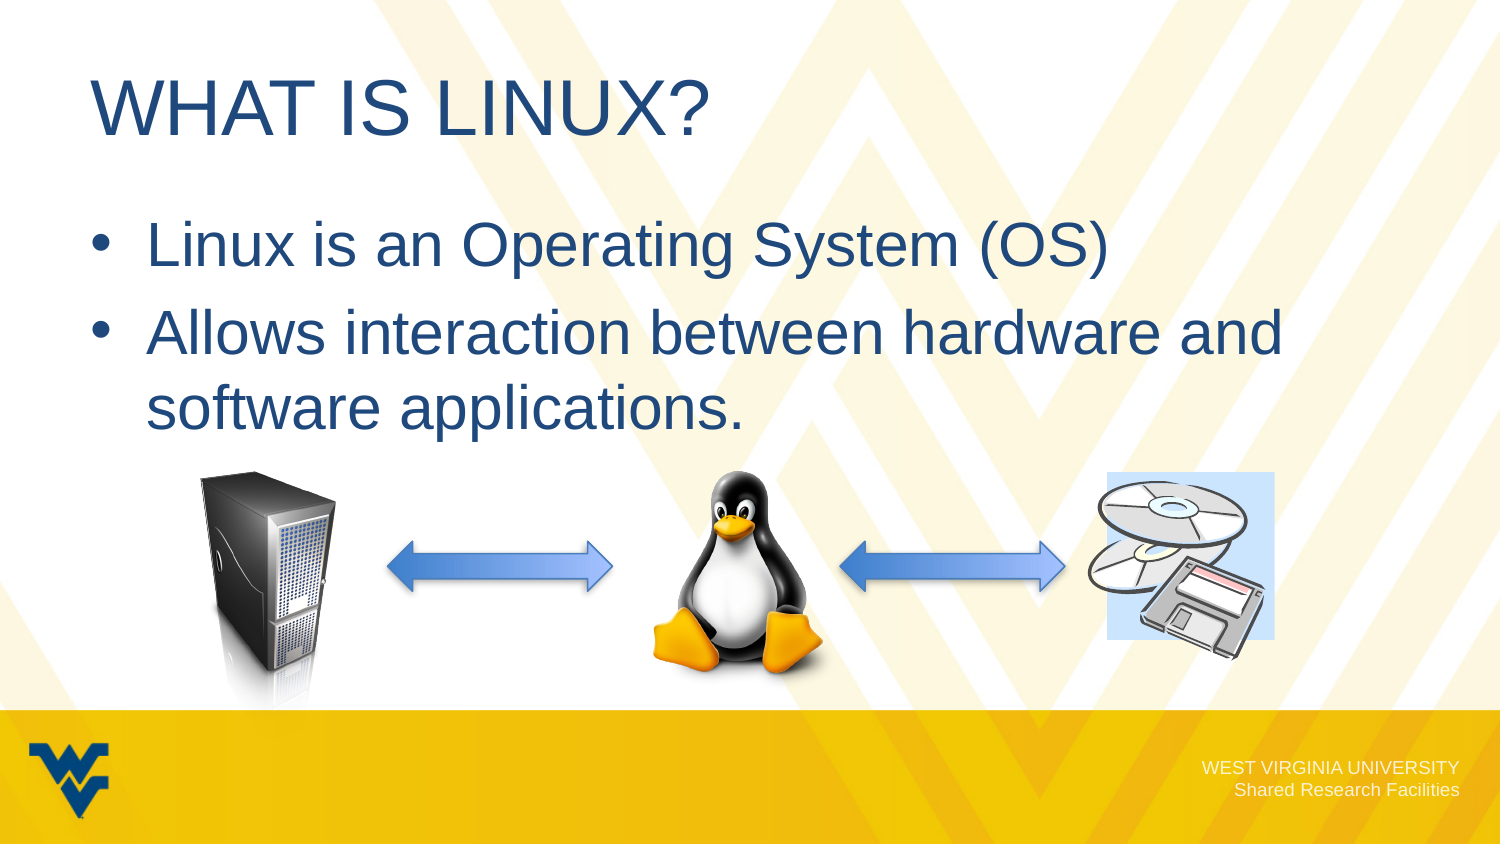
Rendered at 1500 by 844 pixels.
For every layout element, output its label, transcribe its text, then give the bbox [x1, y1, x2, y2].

text_box [841, 540, 1066, 592]
text_box [386, 540, 614, 592]
picture [0, 0, 1500, 844]
title What is linux? [75, 33, 1425, 175]
list Linux is an Operating System (OS) Allows interaction between hardware and software applications. [75, 196, 1425, 754]
